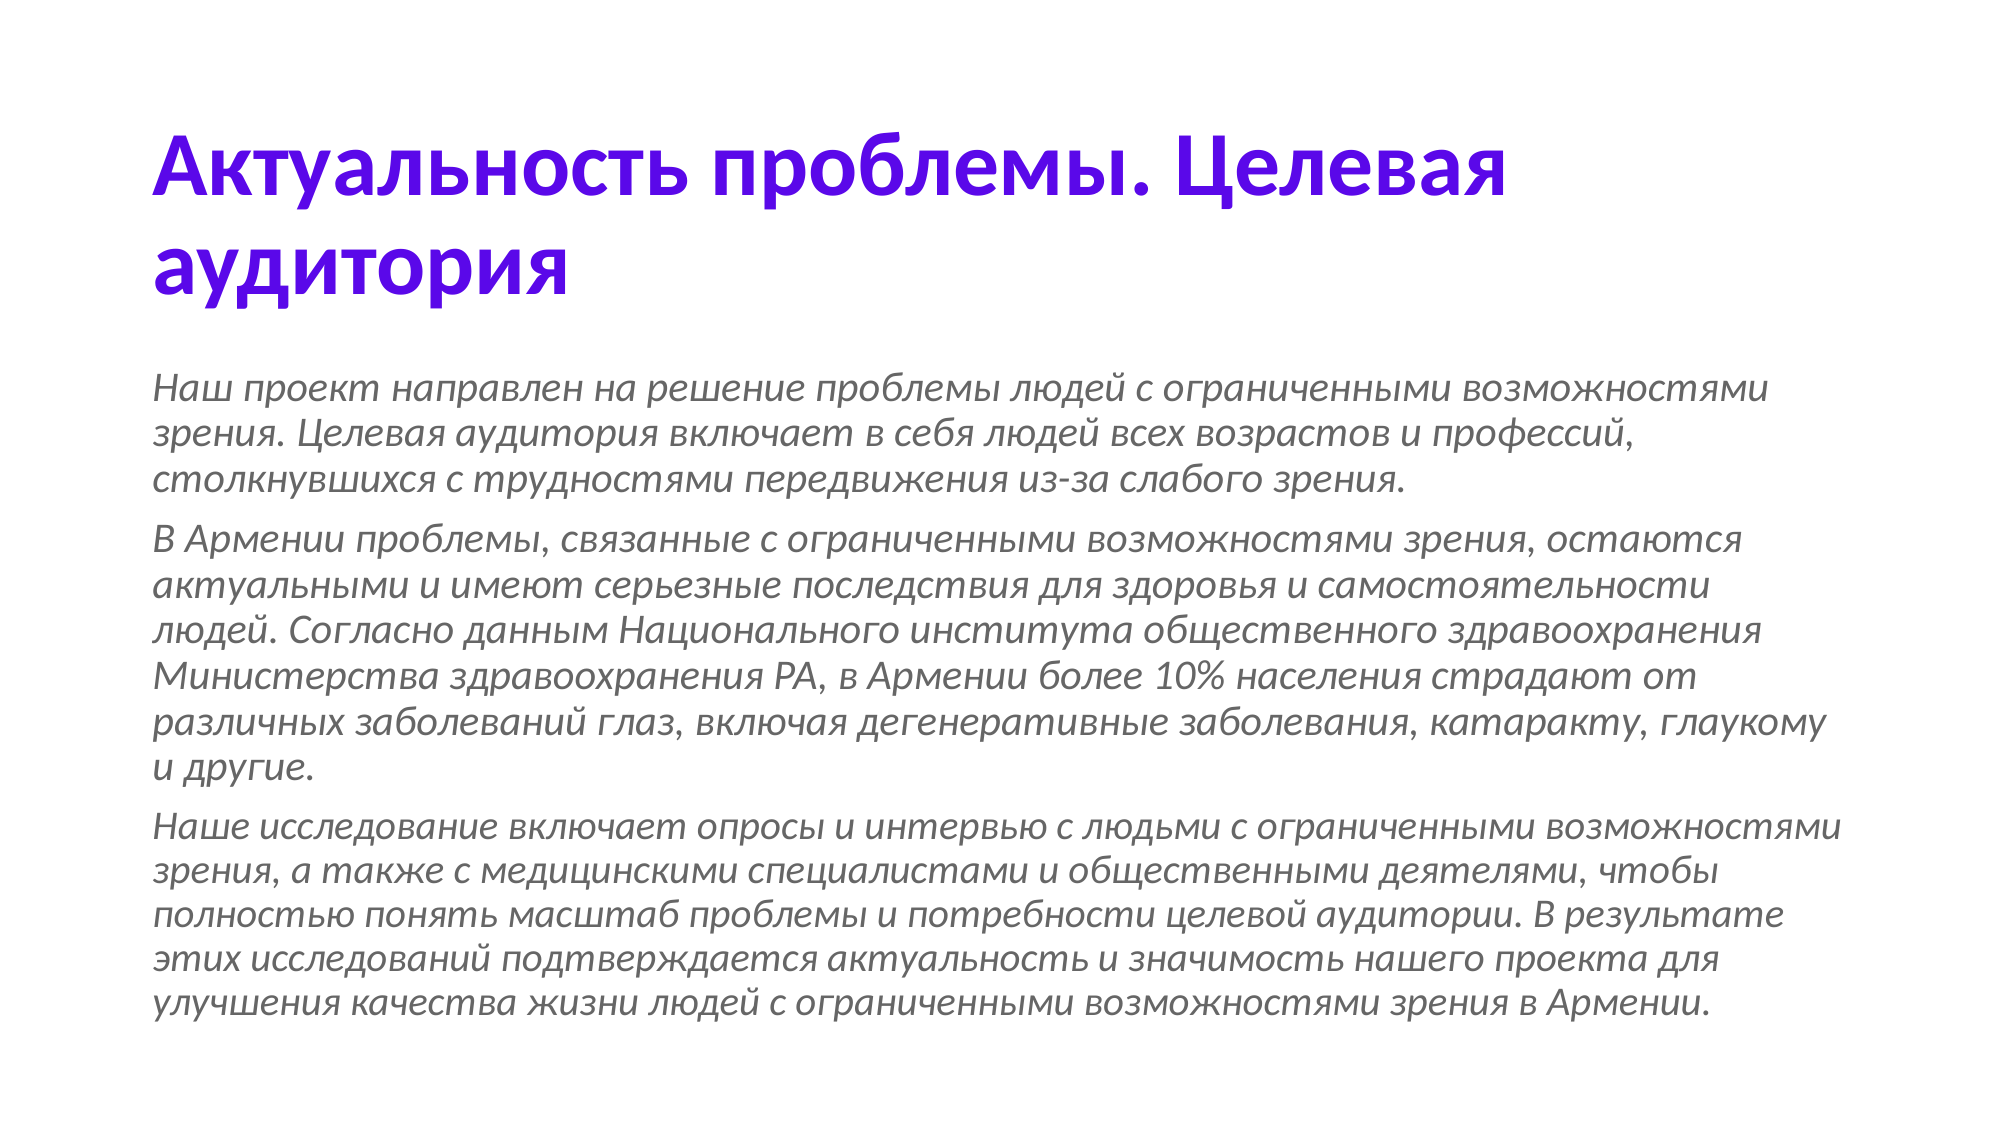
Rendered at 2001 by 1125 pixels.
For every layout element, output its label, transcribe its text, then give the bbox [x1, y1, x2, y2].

list Наш проект направлен на решение проблемы людей с ограниченными возможностями зрения. Целевая аудитория включает в себя людей всех возрастов и профессий, столкнувшихся с трудностями передвижения из-за слабого зрения. В Армении проблемы, связанные с ограниченными возможностями зрения, остаются актуальными и имеют серьезные последствия для здоровья и самостоятельности людей. Согласно данным Национального института общественного здравоохранения Министерства здравоохранения РА, в Армении более 10% населения страдают от различных заболеваний глаз, включая дегенеративные заболевания, катаракту, глаукому и другие. Наше исследование включает опросы и интервью с людьми с ограниченными возможностями зрения, а также с медицинскими специалистами и общественными деятелями, чтобы полностью понять масштаб проблемы и потребности целевой аудитории. В результате этих исследований подтверждается актуальность и значимость нашего проекта для улучшения качества жизни людей с ограниченными возможностями зрения в Армении. [137, 357, 1863, 1071]
title Актуальность проблемы. Целевая аудитория [137, 106, 1863, 325]
